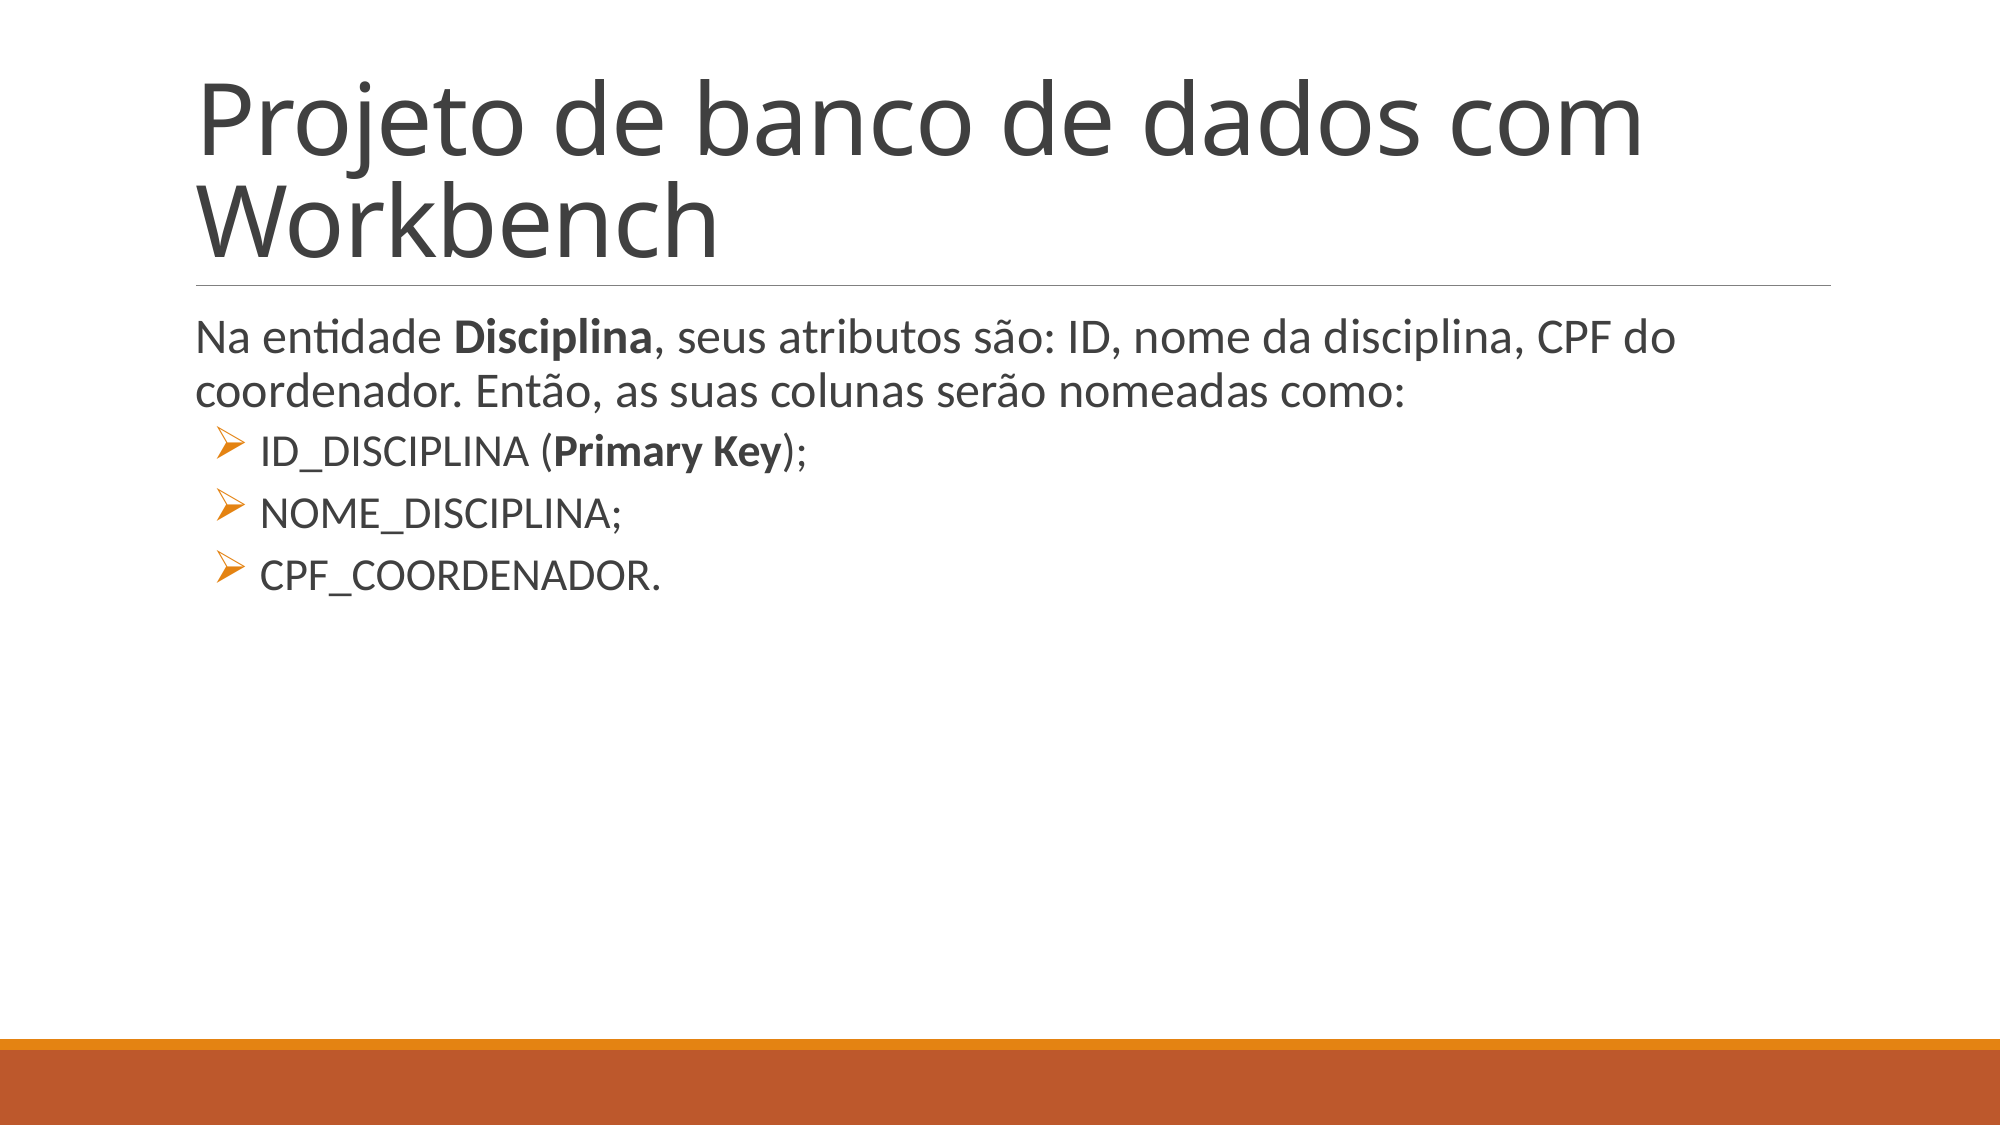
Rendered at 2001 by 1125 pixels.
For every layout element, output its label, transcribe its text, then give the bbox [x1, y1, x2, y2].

title Projeto de banco de dados com Workbench [180, 47, 1830, 285]
list Na entidade Disciplina, seus atributos são: ID, nome da disciplina, CPF do coordenador. Então, as suas colunas serão nomeadas como: ID_DISCIPLINA (Primary Key); NOME_DISCIPLINA; CPF_COORDENADOR. [180, 302, 1830, 963]
